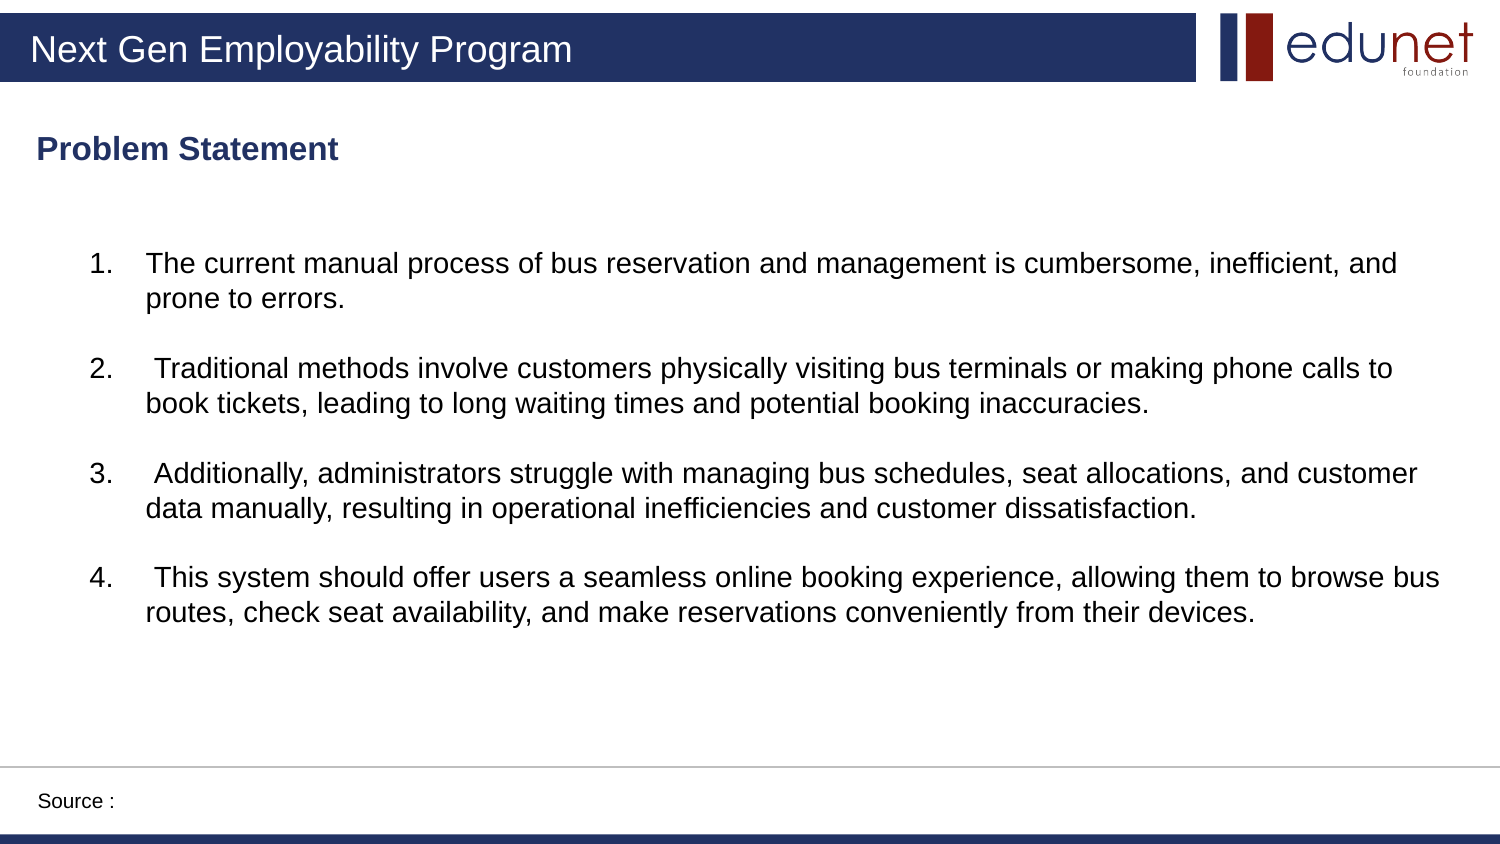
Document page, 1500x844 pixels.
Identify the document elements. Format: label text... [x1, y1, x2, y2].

text_box The current manual process of bus reservation and management is cumbersome, inefficient, and prone to errors. Traditional methods involve customers physically visiting bus terminals or making phone calls to book tickets, leading to long waiting times and potential booking inaccuracies. Additionally, administrators struggle with managing bus schedules, seat allocations, and customer data manually, resulting in operational inefficiencies and customer dissatisfaction. This system should offer users a seamless online booking experience, allowing them to browse bus routes, check seat availability, and make reservations conveniently from their devices. [74, 236, 1462, 761]
picture [1279, 14, 1482, 83]
text_box Source : [22, 776, 139, 826]
title Problem Statement [21, 111, 504, 165]
